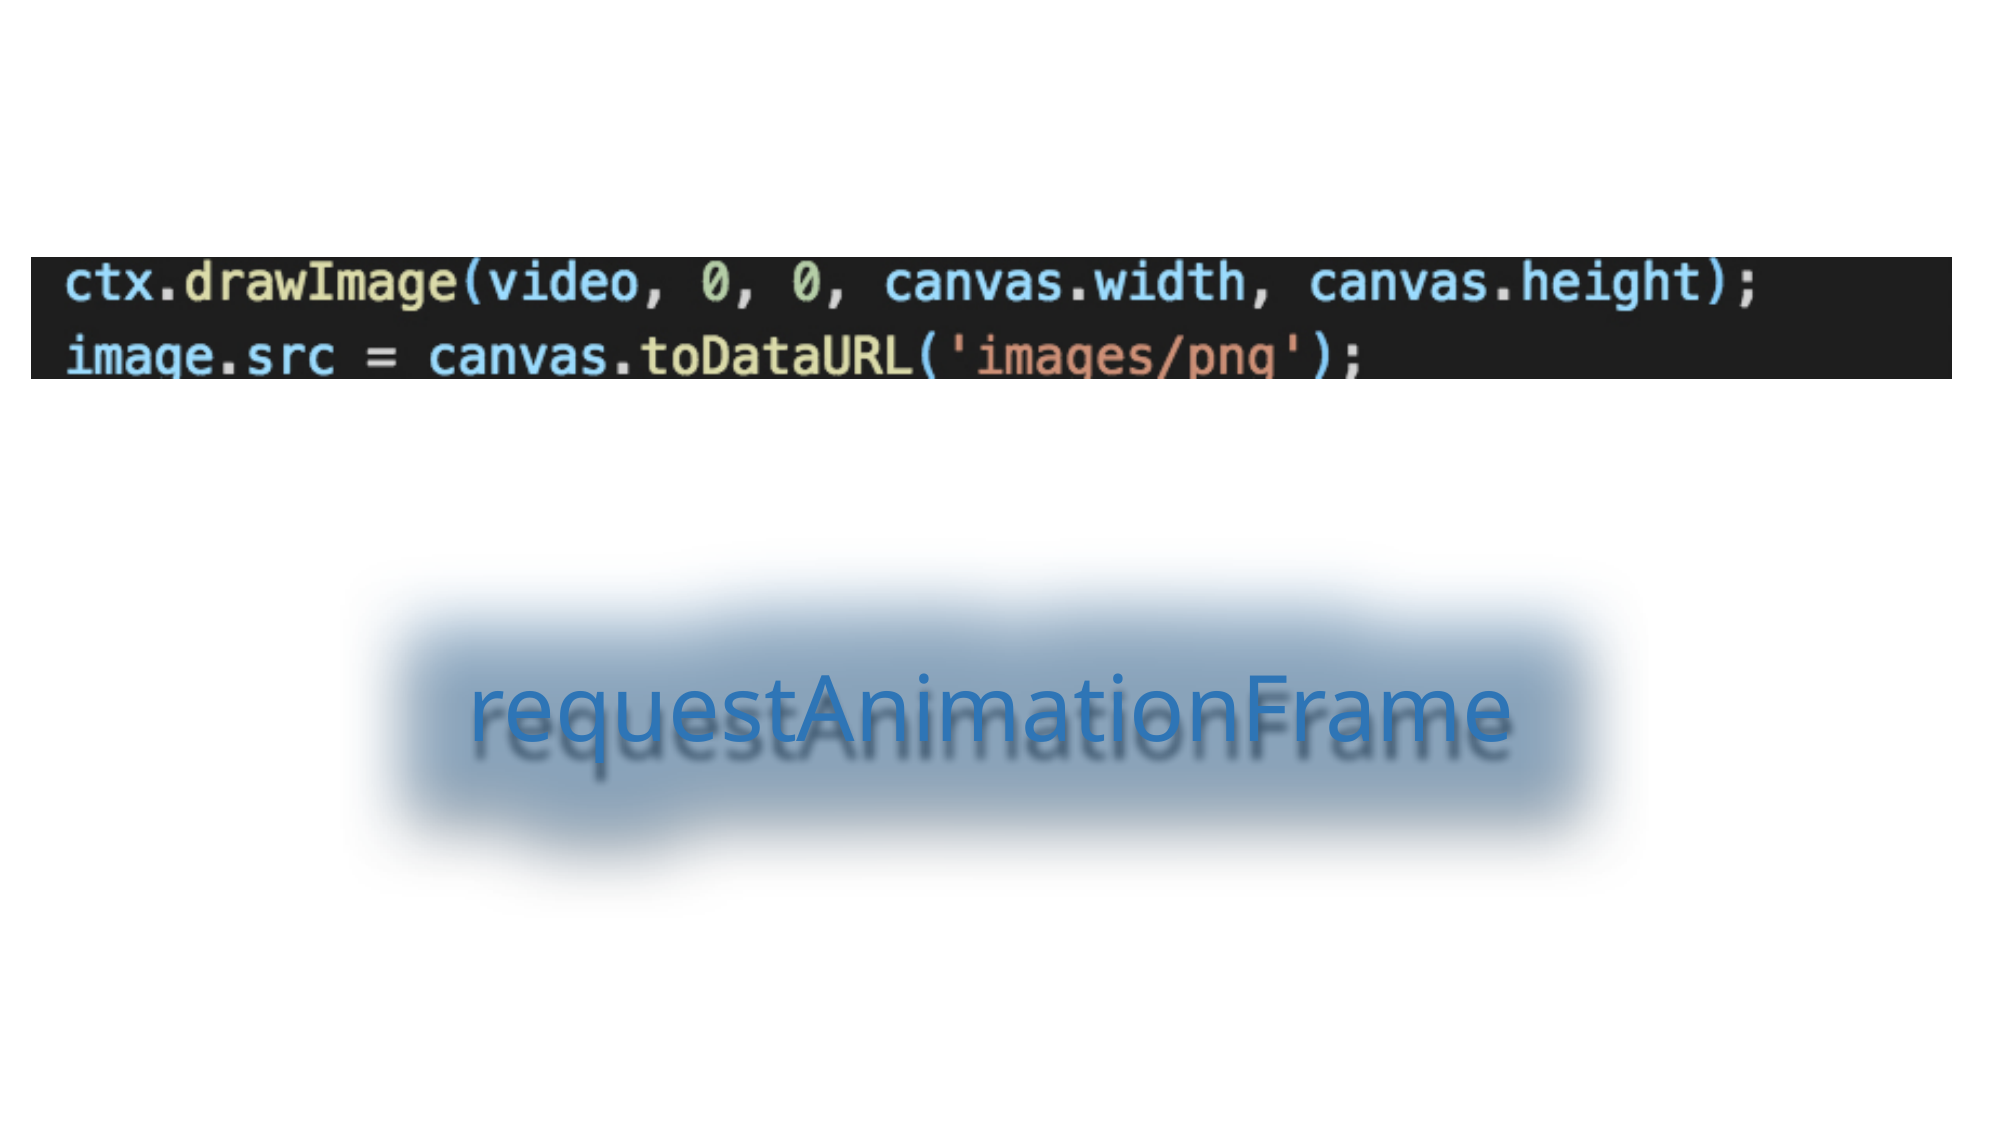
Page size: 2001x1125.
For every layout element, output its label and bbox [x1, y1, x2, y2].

list [30, 257, 1952, 379]
